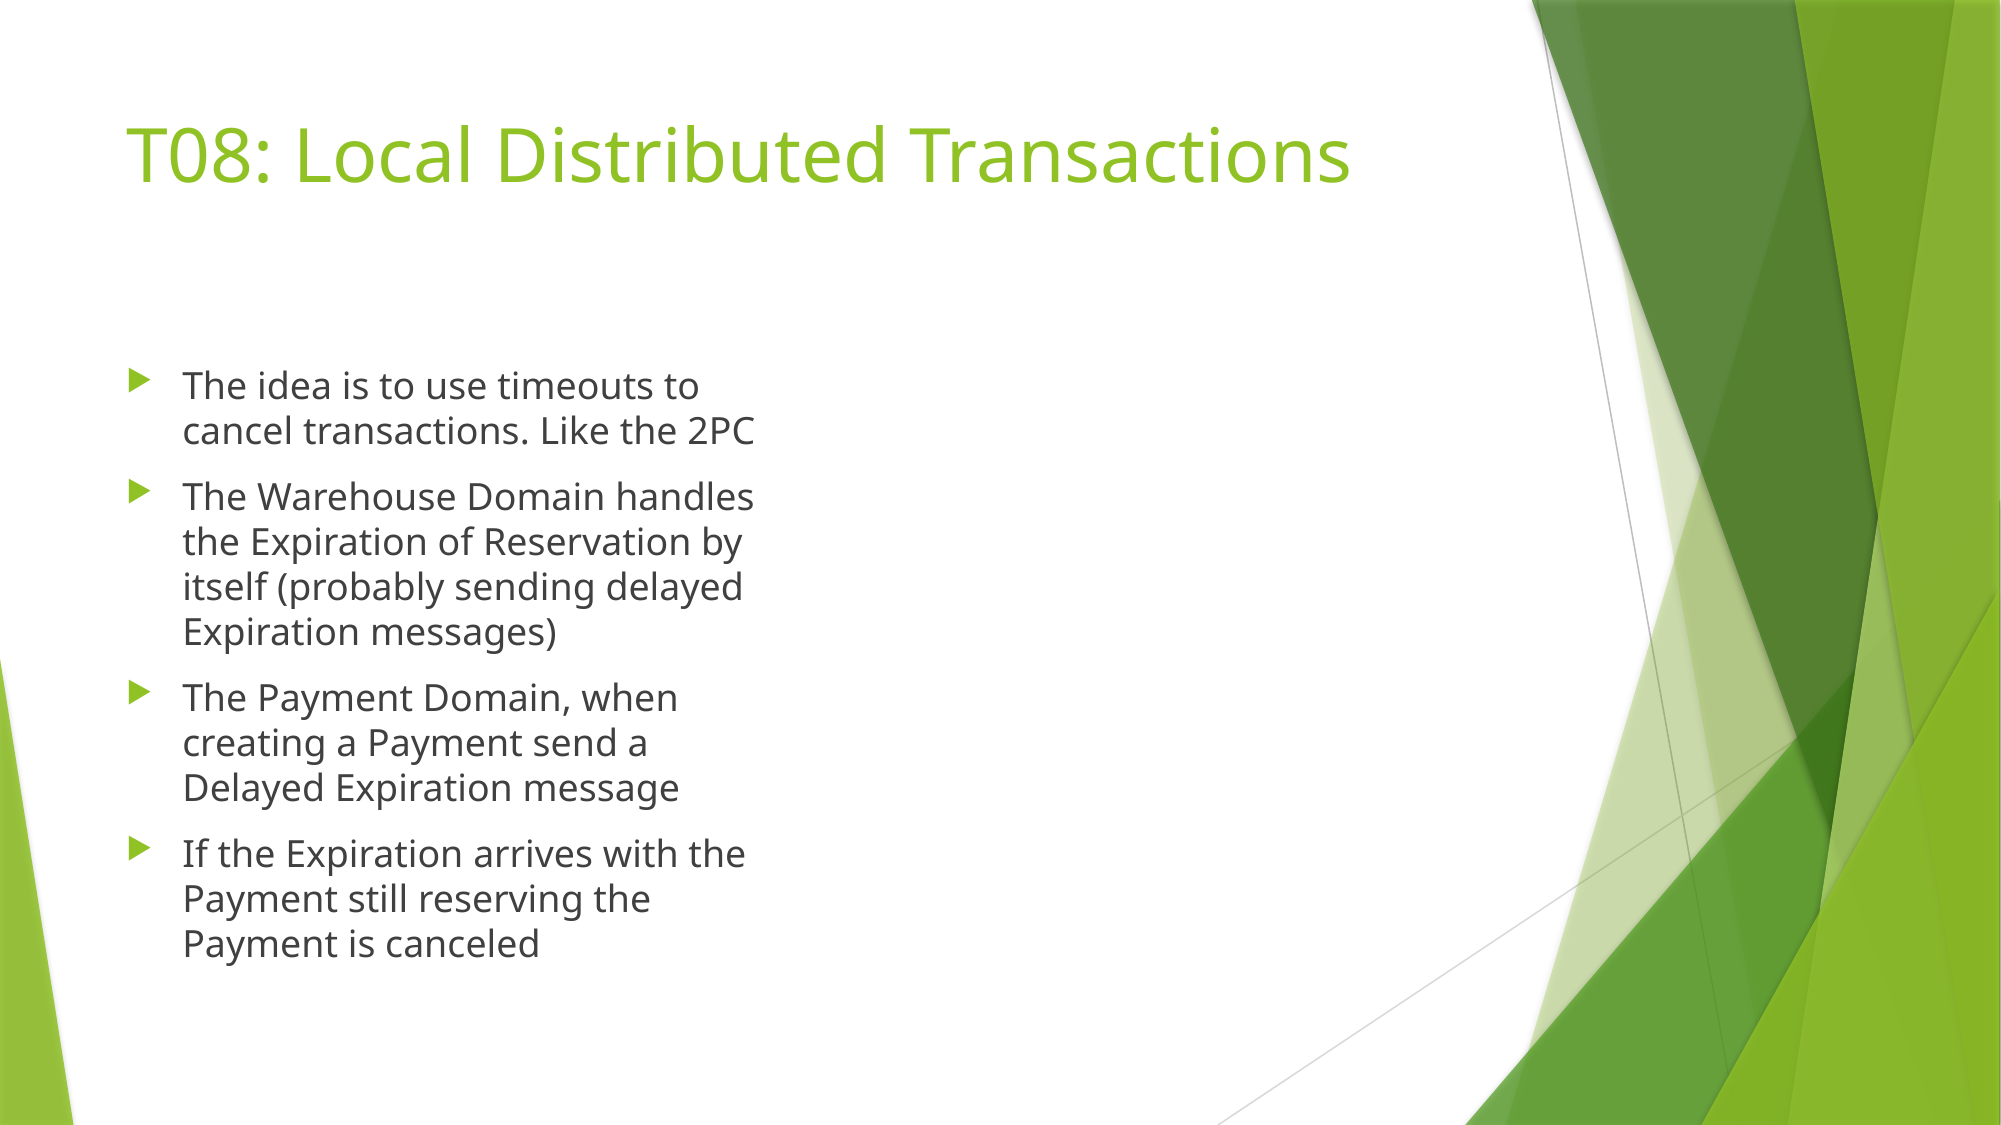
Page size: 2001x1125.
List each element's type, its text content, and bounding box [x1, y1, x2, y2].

title T08: Local Distributed Transactions [111, 99, 1522, 317]
list The idea is to use timeouts to cancel transactions. Like the 2PC The Warehouse Domain handles the Expiration of Reservation by itself (probably sending delayed Expiration messages) The Payment Domain, when creating a Payment send a Delayed Expiration message If the Expiration arrives with the Payment still reserving the Payment is canceled [111, 354, 798, 992]
